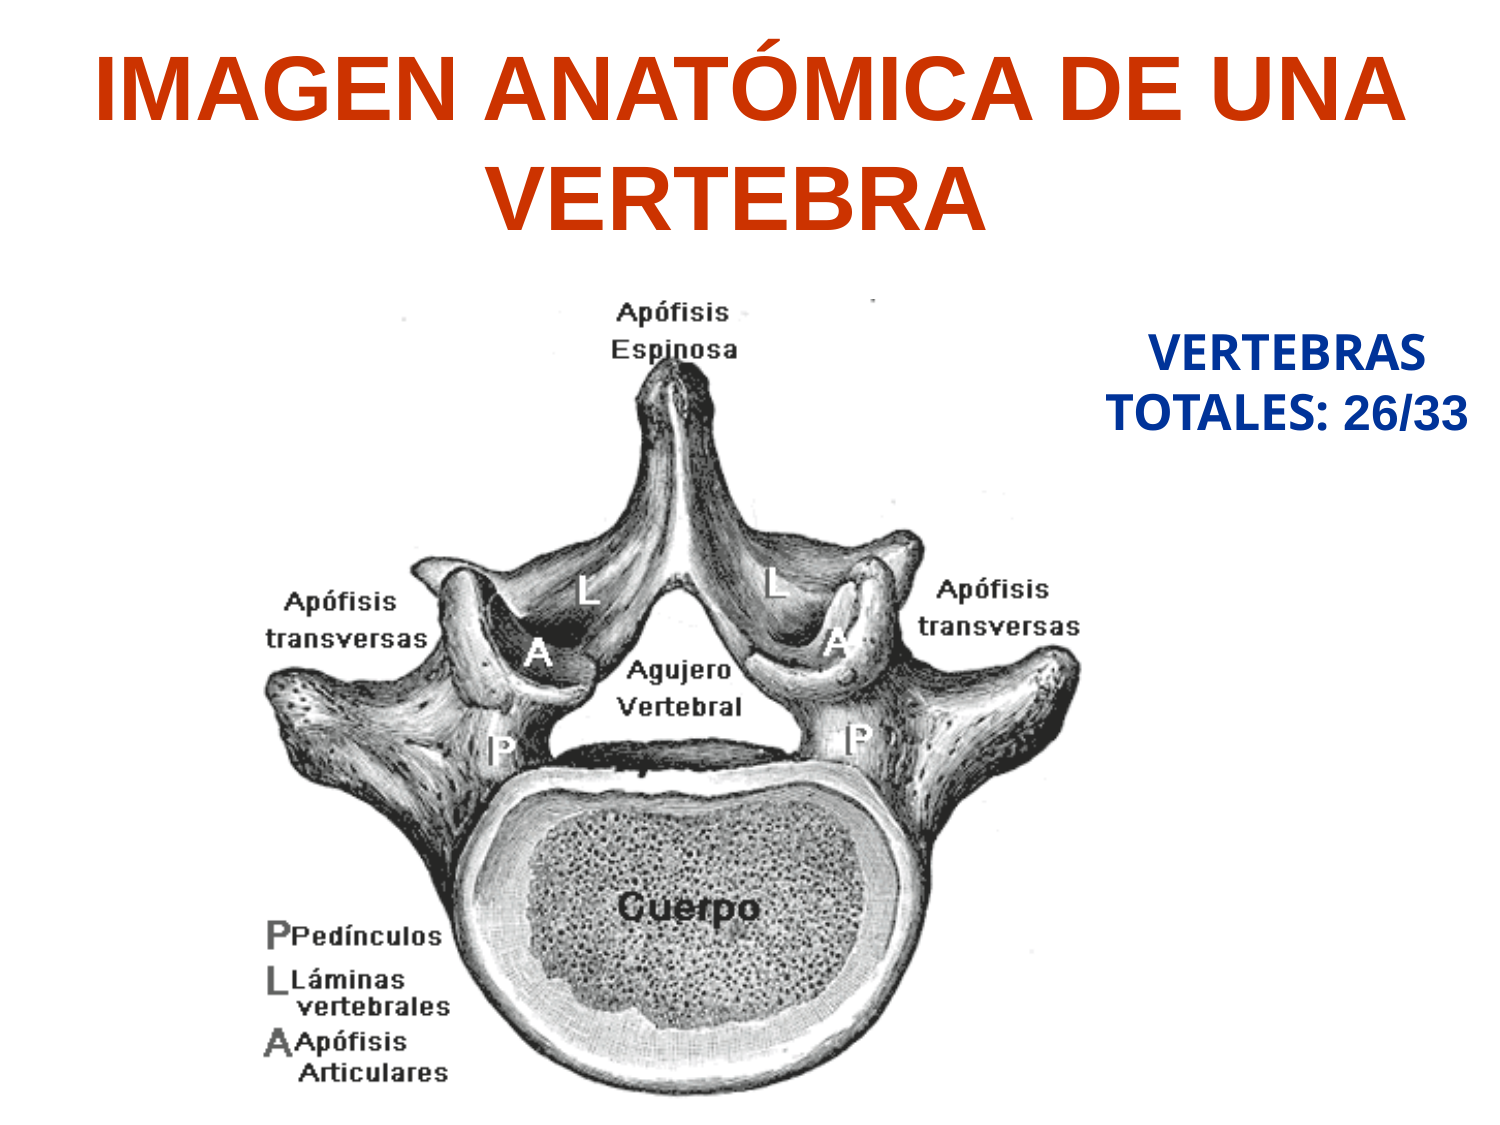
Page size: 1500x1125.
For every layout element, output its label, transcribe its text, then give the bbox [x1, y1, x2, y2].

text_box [262, 299, 1088, 1107]
text_box VERTEBRAS TOTALES: 26/33 [1091, 312, 1500, 448]
title IMAGEN ANATÓMICA DE UNA VERTEBRA [75, 21, 1425, 257]
